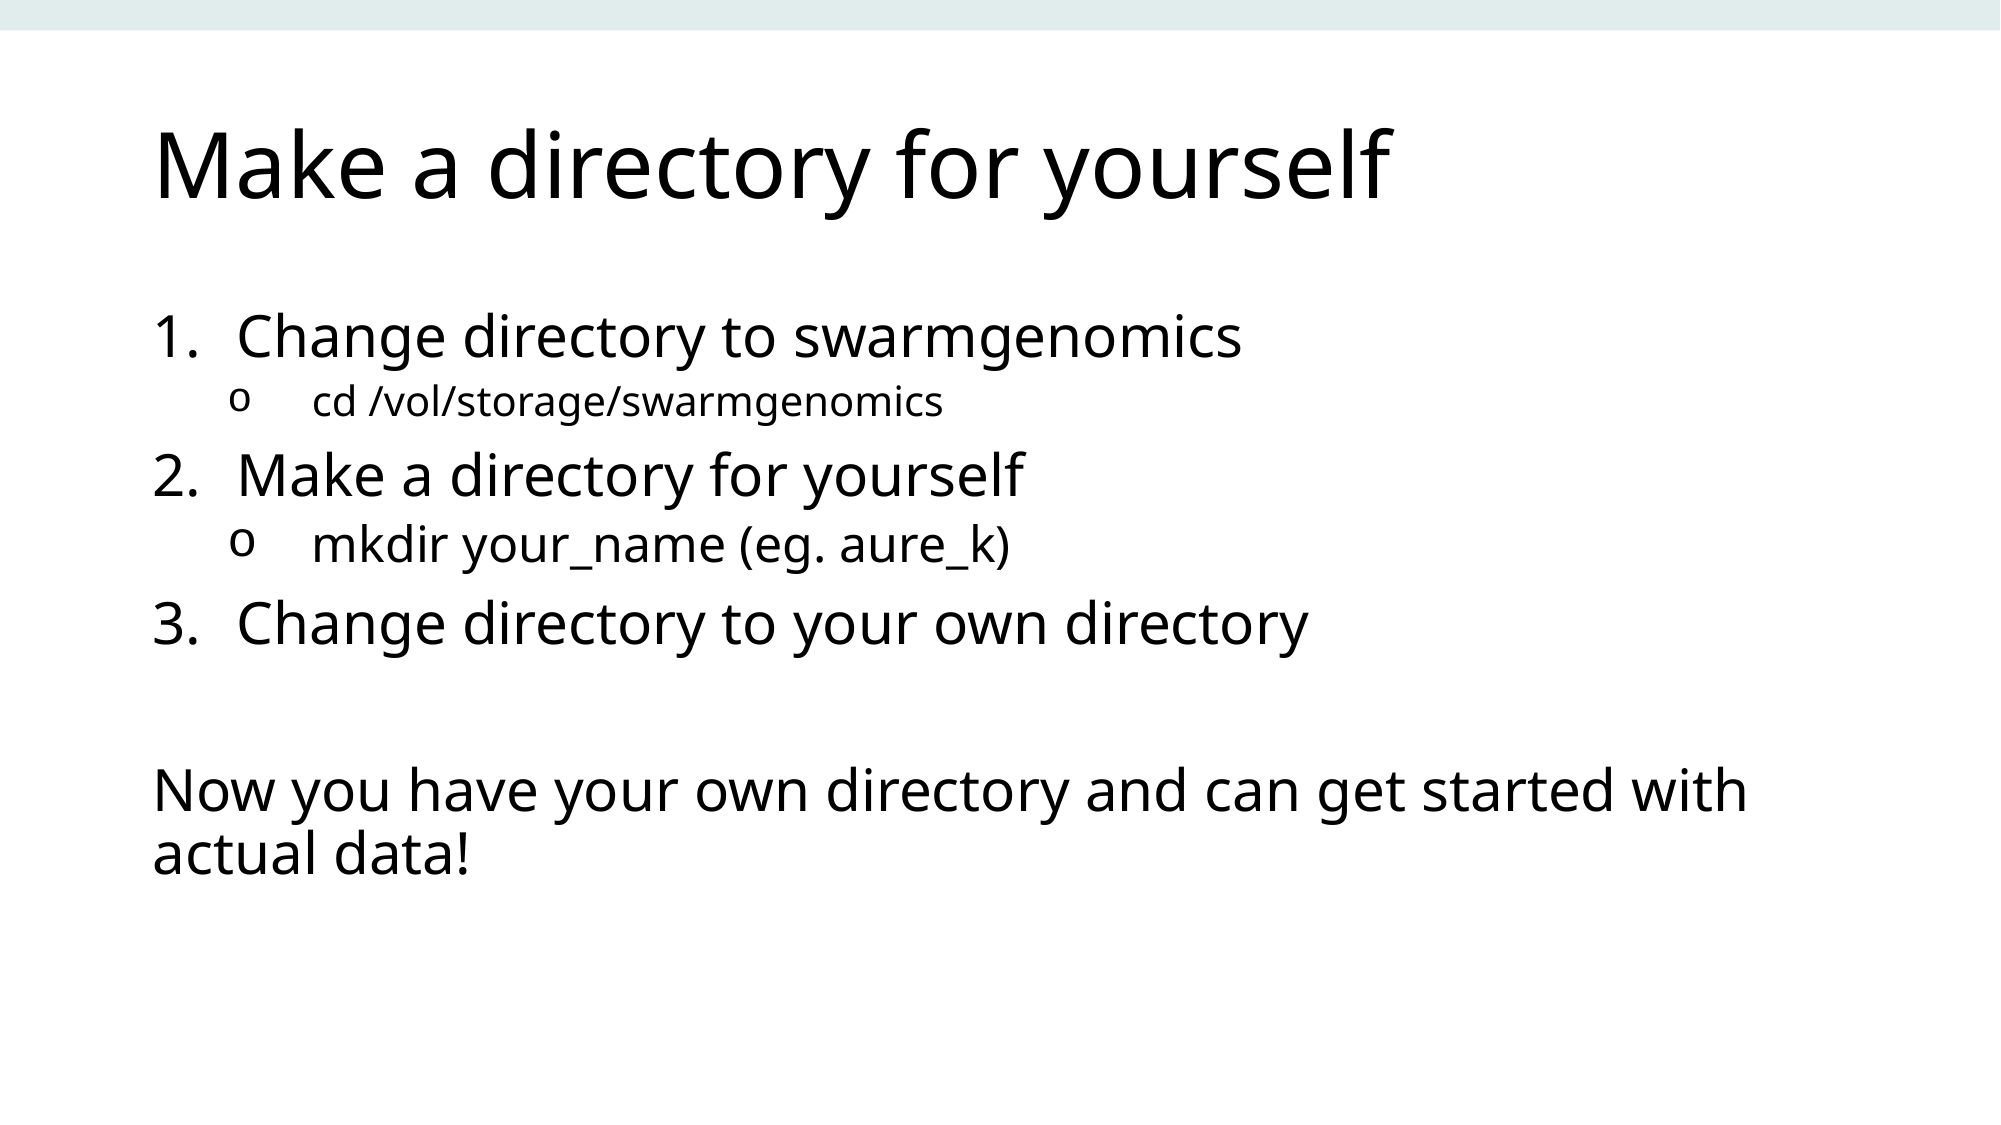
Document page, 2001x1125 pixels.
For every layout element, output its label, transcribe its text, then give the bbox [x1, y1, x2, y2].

list Change directory to swarmgenomics cd /vol/storage/swarmgenomics Make a directory for yourself mkdir your_name (eg. aure_k) Change directory to your own directory Now you have your own directory and can get started with actual data! [137, 299, 1863, 1014]
title Make a directory for yourself [137, 59, 1863, 278]
text_box [0, 0, 2000, 32]
